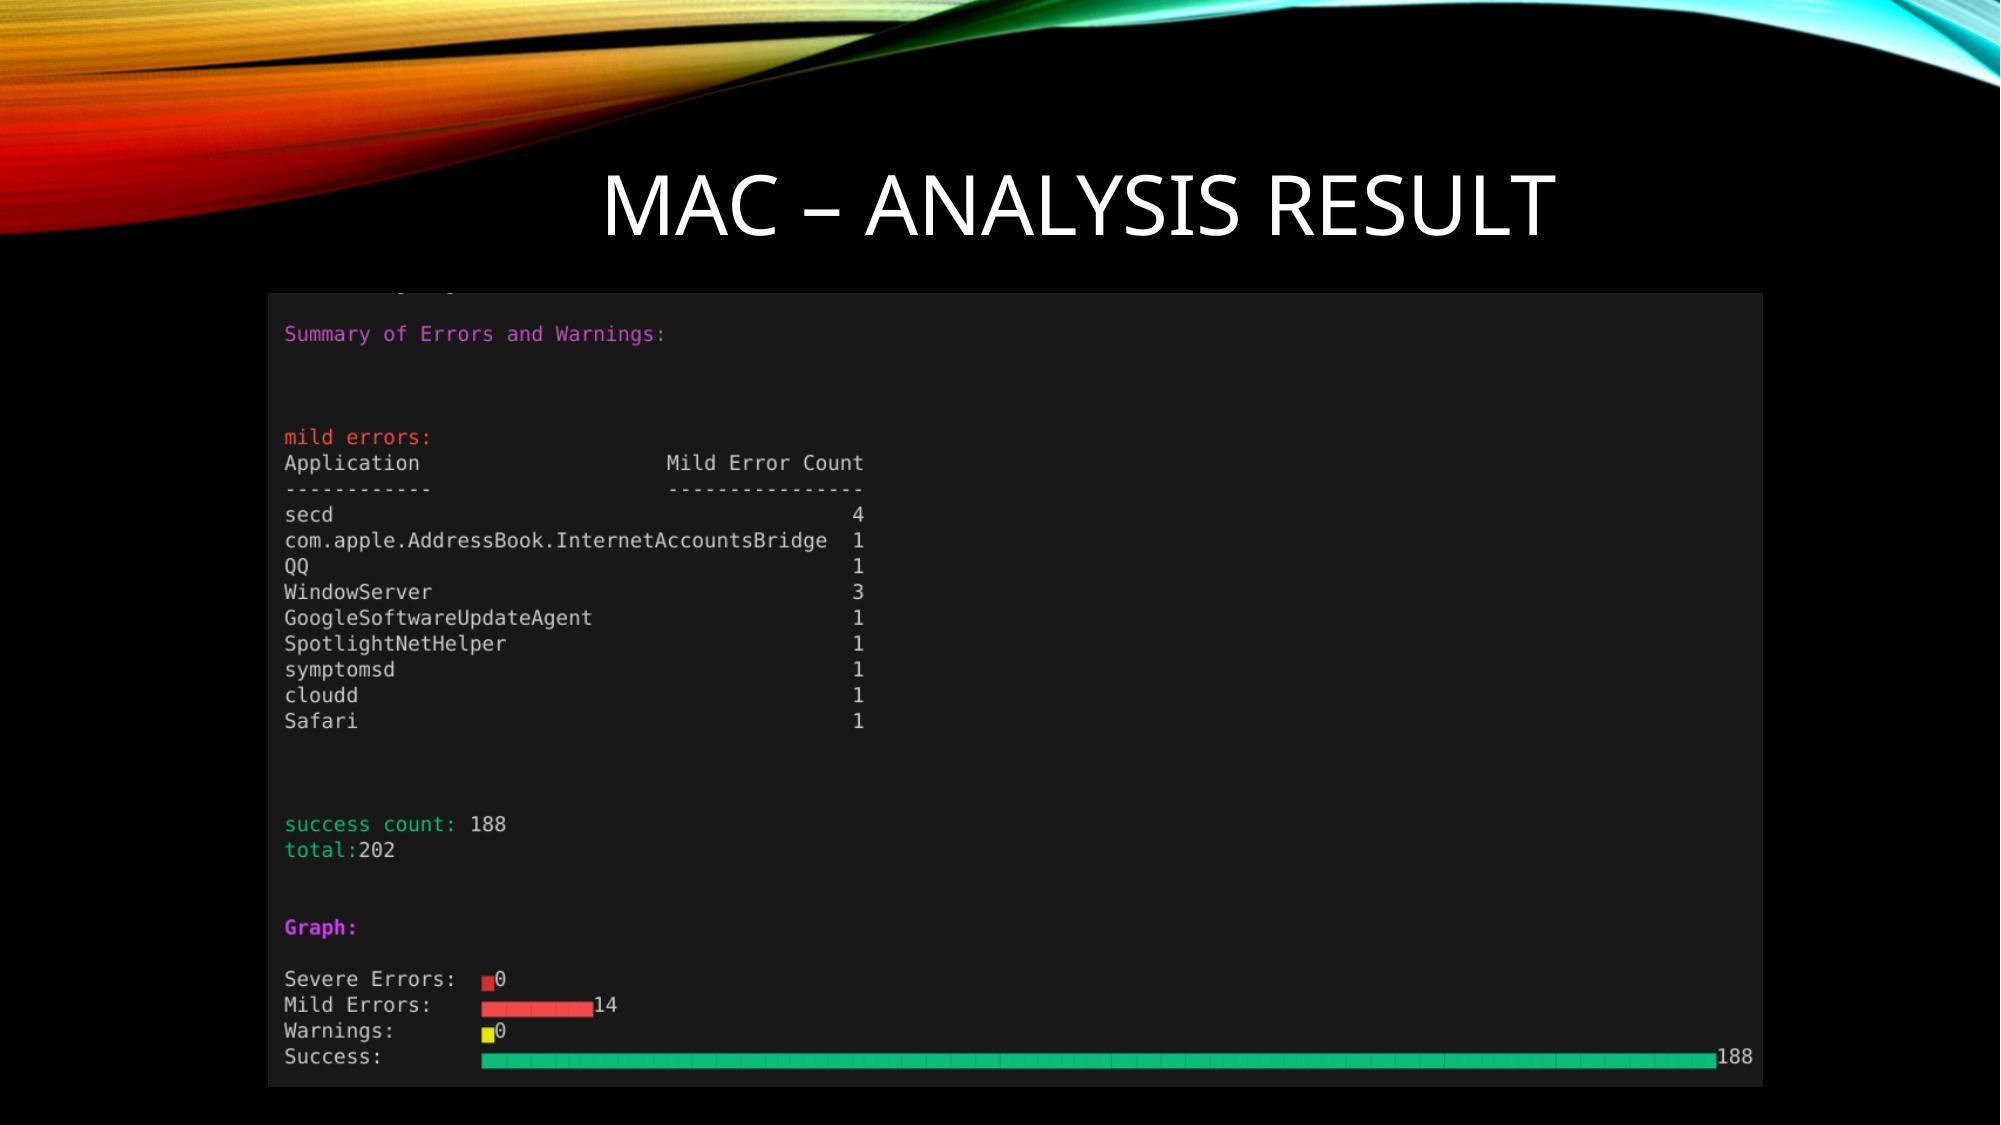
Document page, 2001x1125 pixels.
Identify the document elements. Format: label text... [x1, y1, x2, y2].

picture [268, 293, 1764, 1088]
picture [0, 0, 2000, 237]
title Mac – analysis result [181, 102, 1594, 315]
